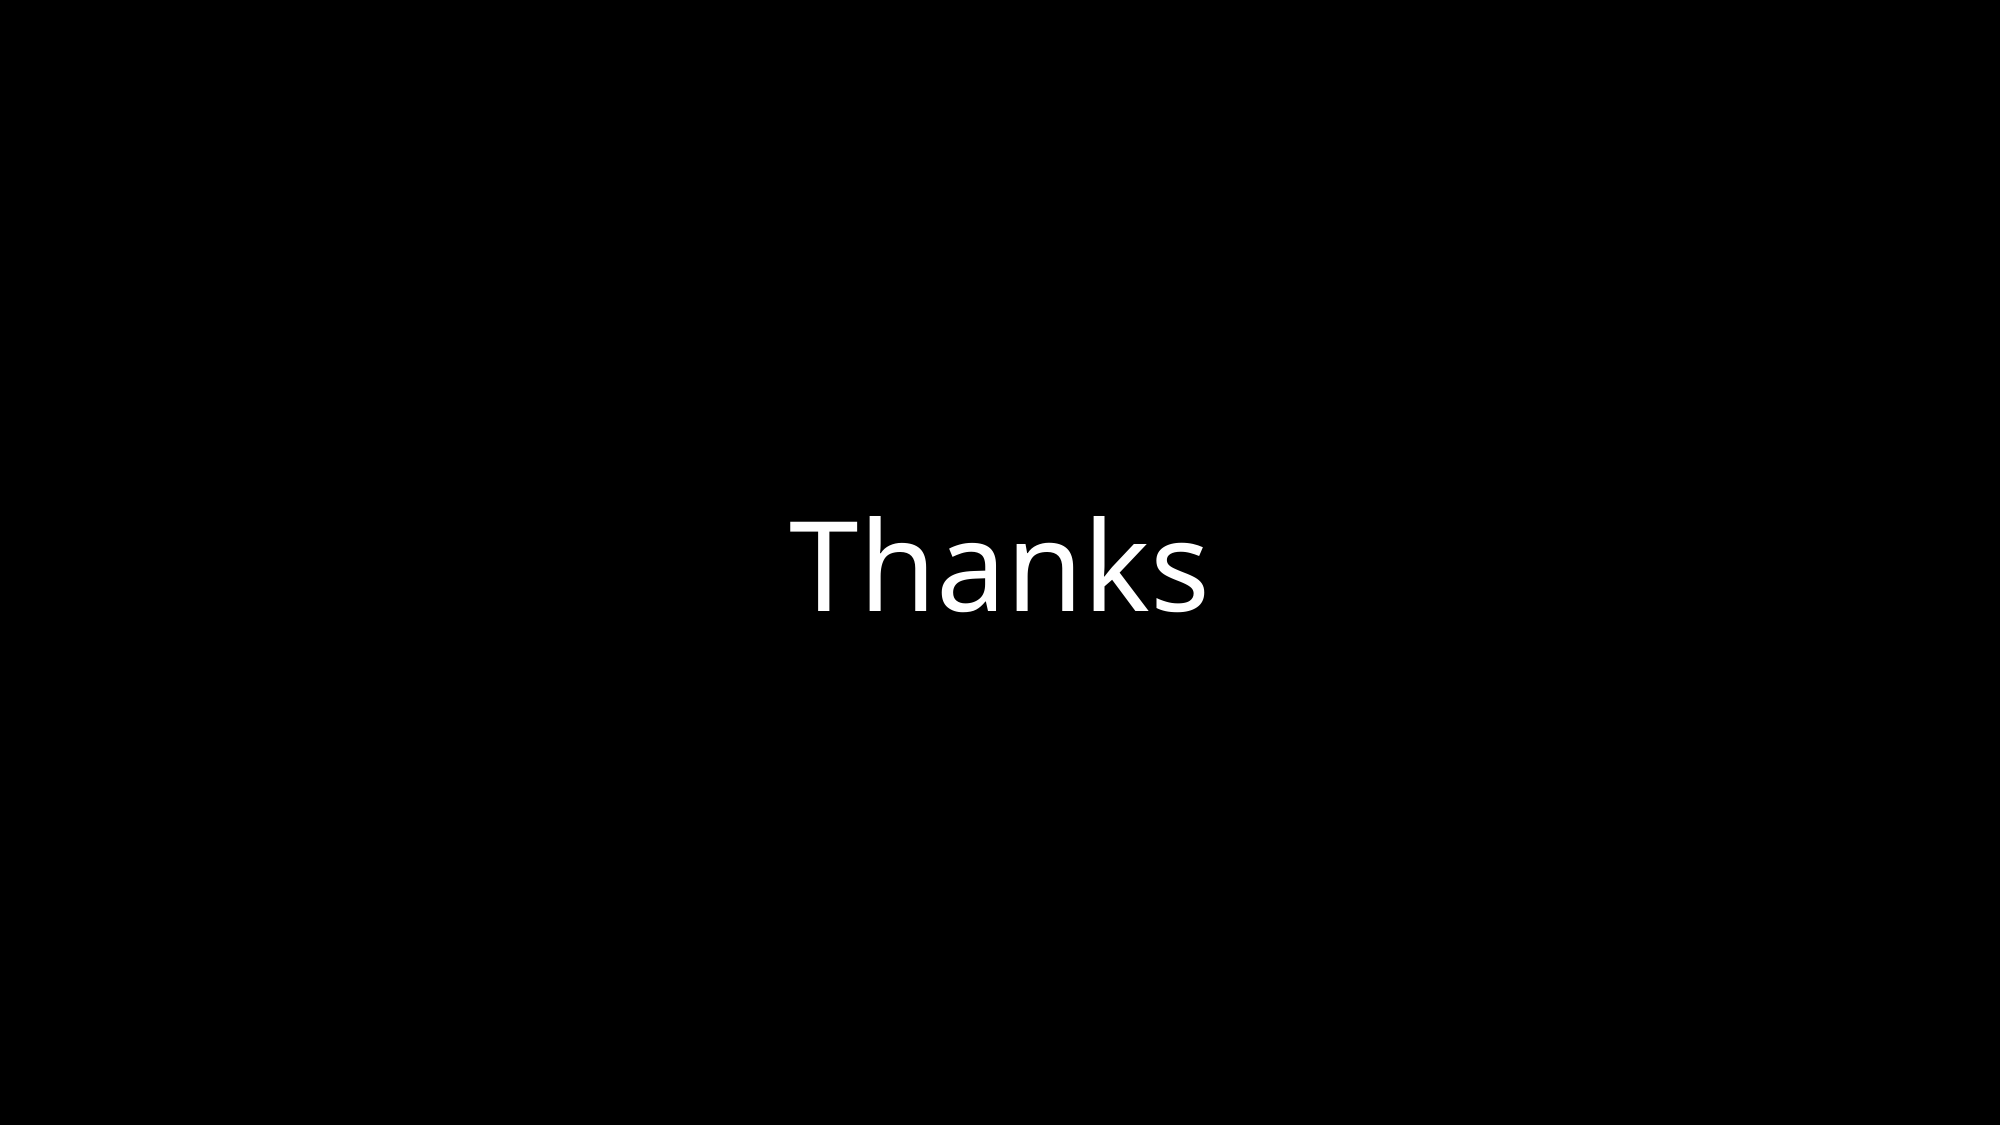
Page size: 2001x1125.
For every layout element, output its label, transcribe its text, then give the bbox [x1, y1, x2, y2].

text_box Thanks [774, 479, 1226, 644]
